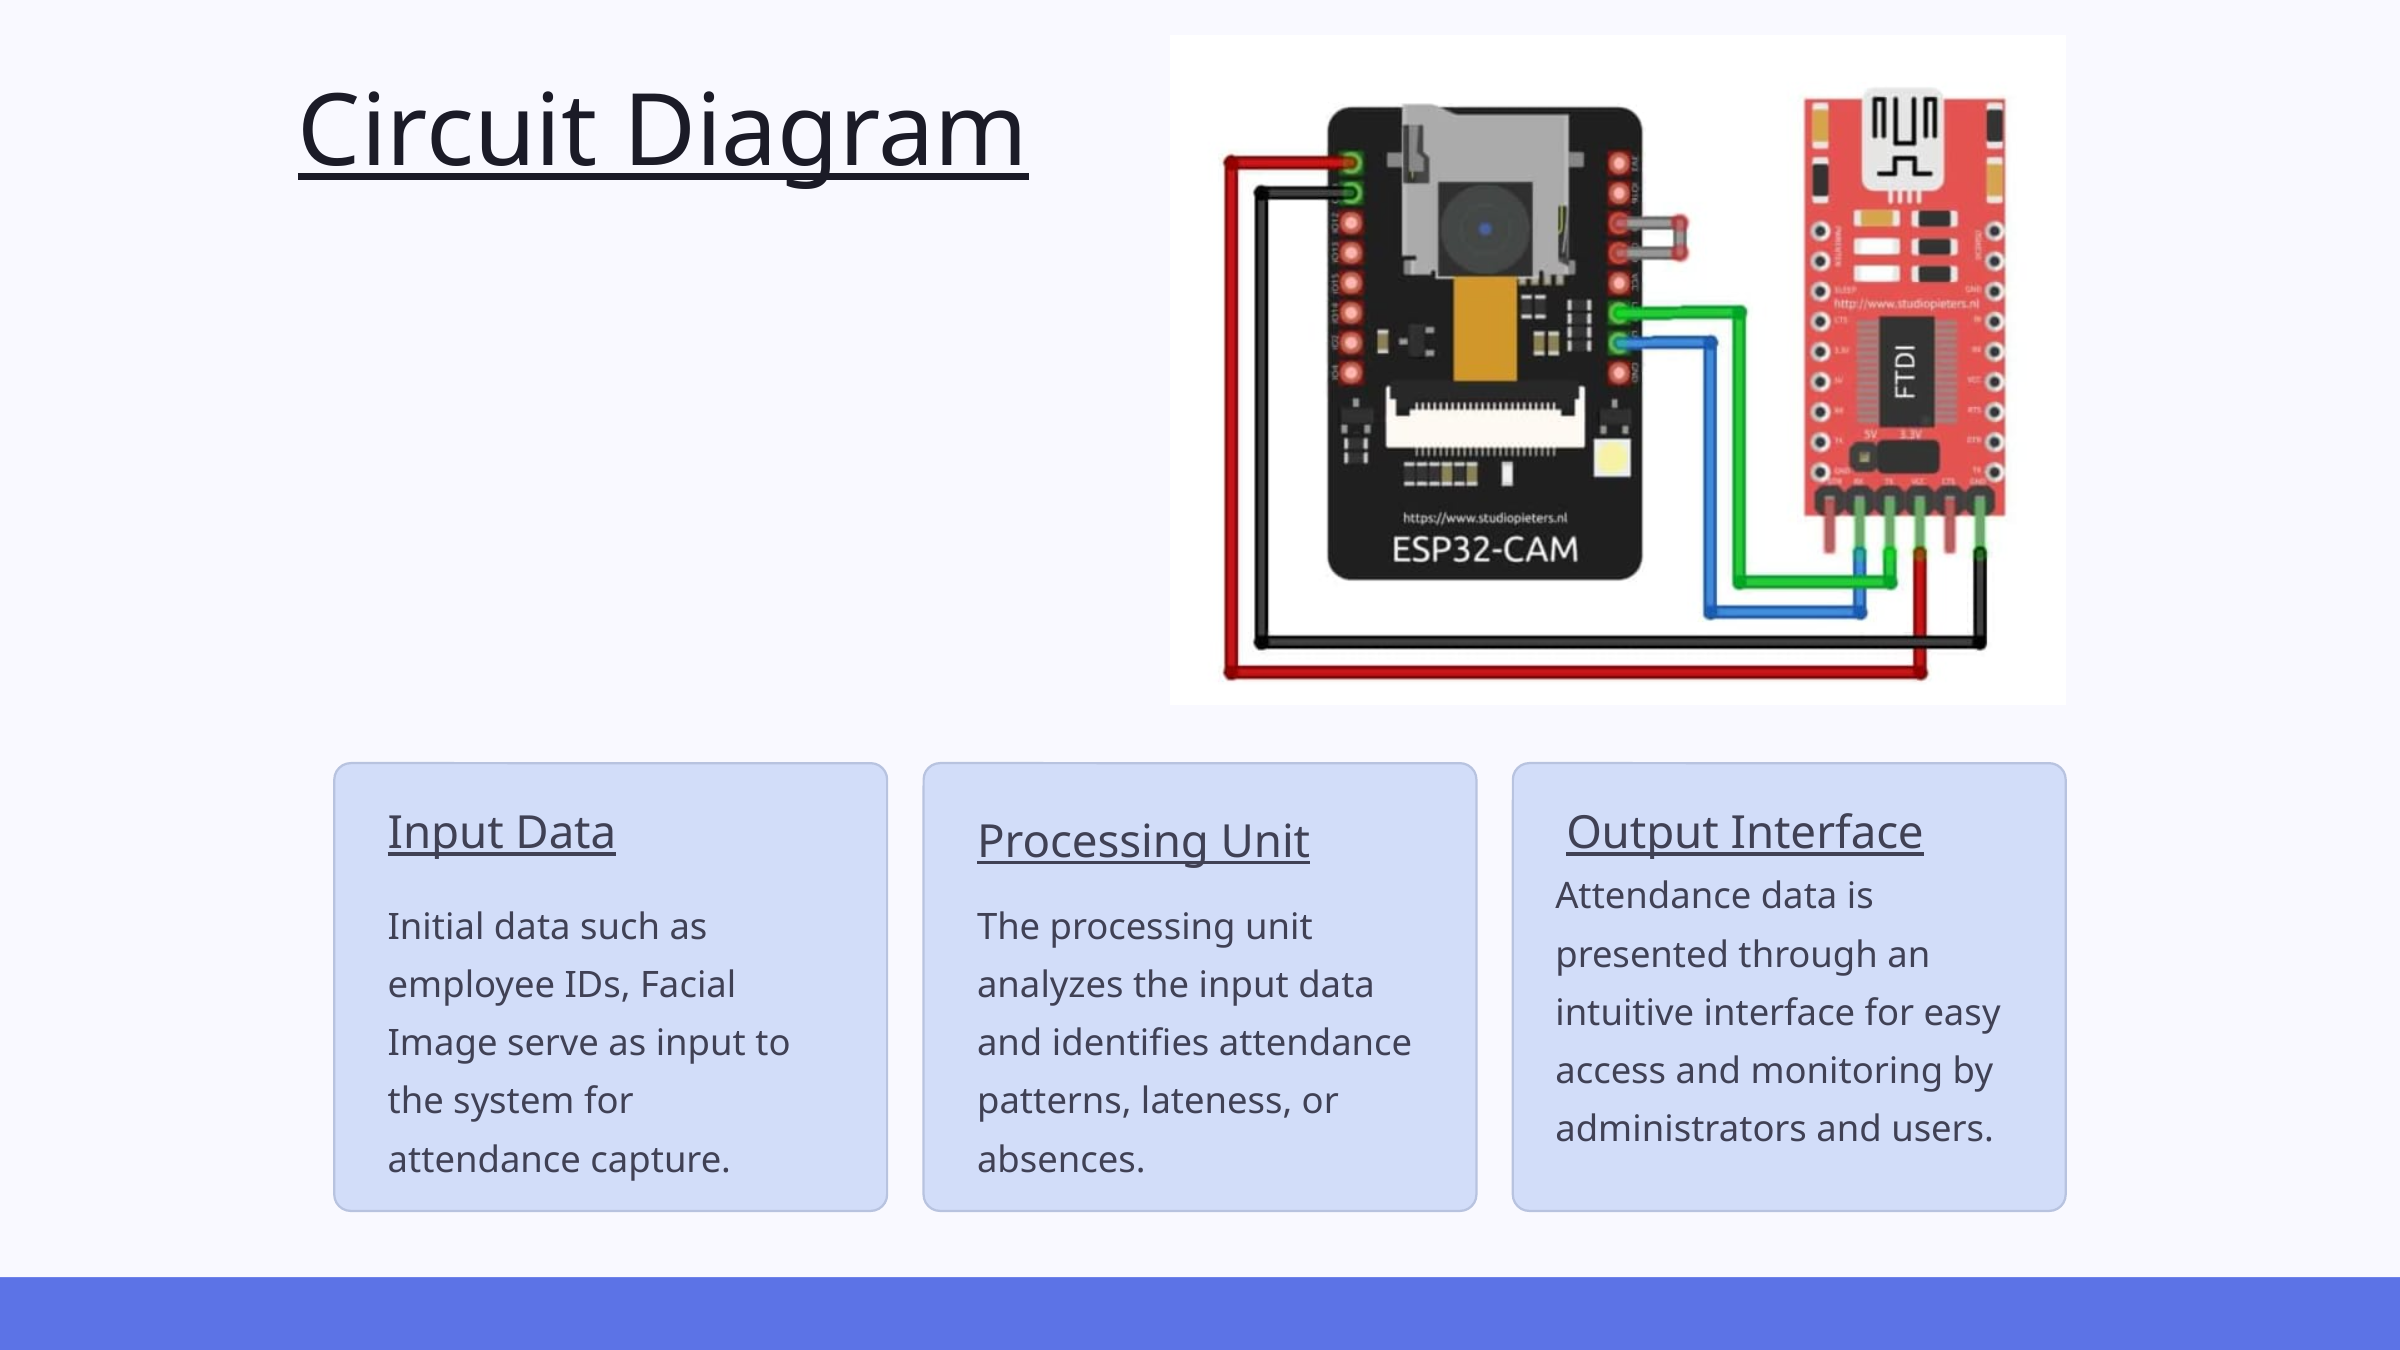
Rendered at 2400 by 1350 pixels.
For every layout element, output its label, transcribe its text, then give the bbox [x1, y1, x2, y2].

text_box Initial data such as employee IDs, Facial Image serve as input to the system for attendance capture. [372, 880, 849, 1146]
text_box Output Interface [1551, 793, 1929, 850]
text_box [0, 0, 2400, 1278]
text_box [1512, 763, 2066, 1211]
text_box Circuit Diagram [283, 63, 1013, 178]
picture [1169, 34, 2067, 705]
text_box [923, 763, 1477, 1211]
text_box The processing unit analyzes the input data and identifies attendance patterns, lateness, or absences. [962, 880, 1438, 1173]
text_box Attendance data is presented through an intuitive interface for easy access and monitoring by administrators and users. [1540, 850, 2038, 1142]
text_box [0, 1278, 2400, 1350]
text_box [334, 763, 888, 1211]
text_box Processing Unit [962, 801, 1327, 859]
text_box Input Data [372, 793, 738, 851]
